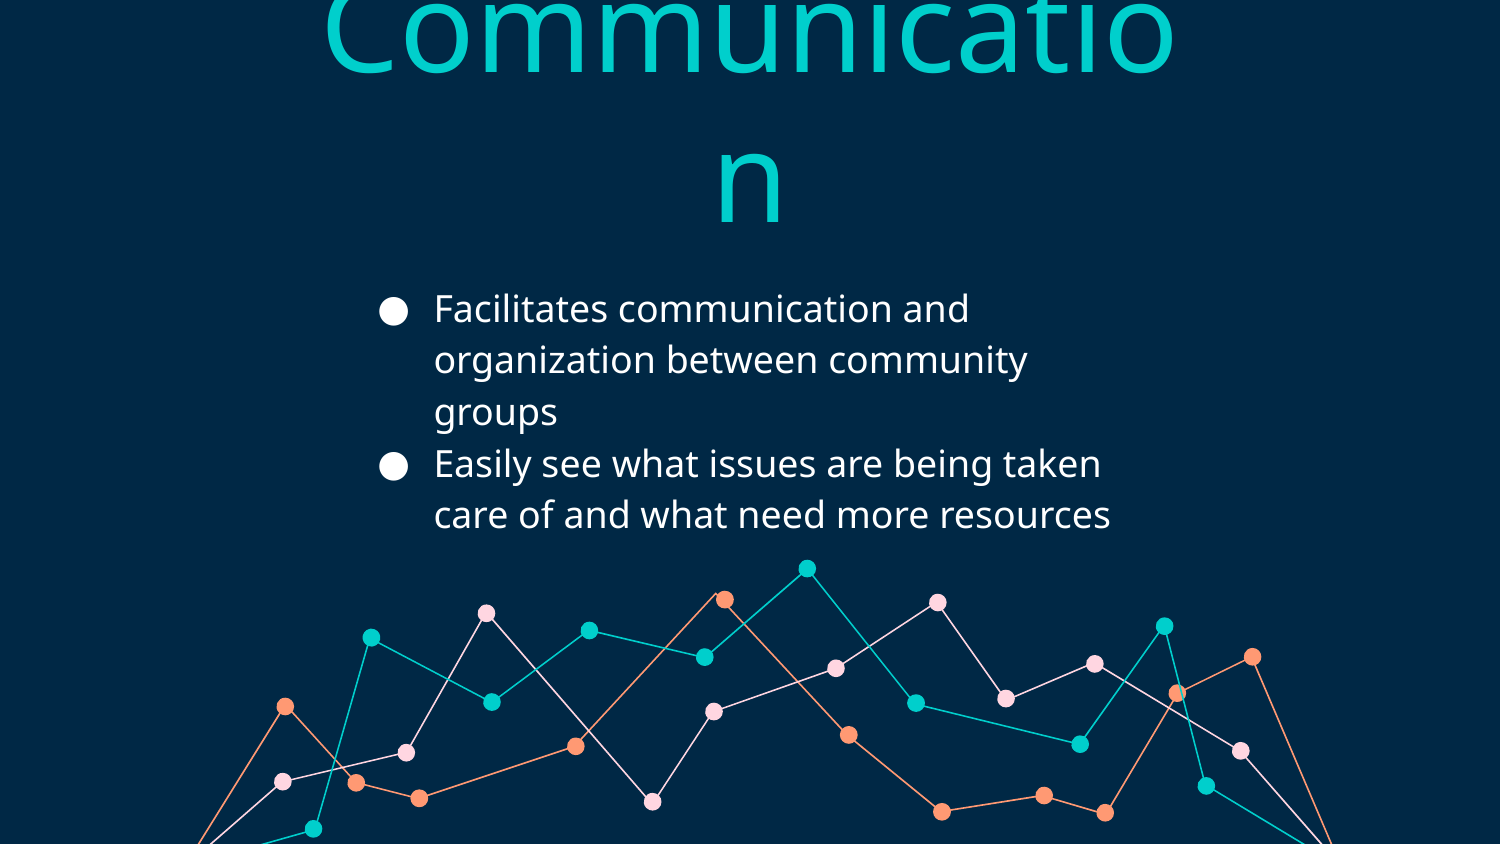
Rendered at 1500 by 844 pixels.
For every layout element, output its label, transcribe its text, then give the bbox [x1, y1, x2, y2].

list Facilitates communication and organization between community groups Easily see what issues are being taken care of and what need more resources [343, 263, 1137, 381]
title Communication [284, 61, 1216, 263]
